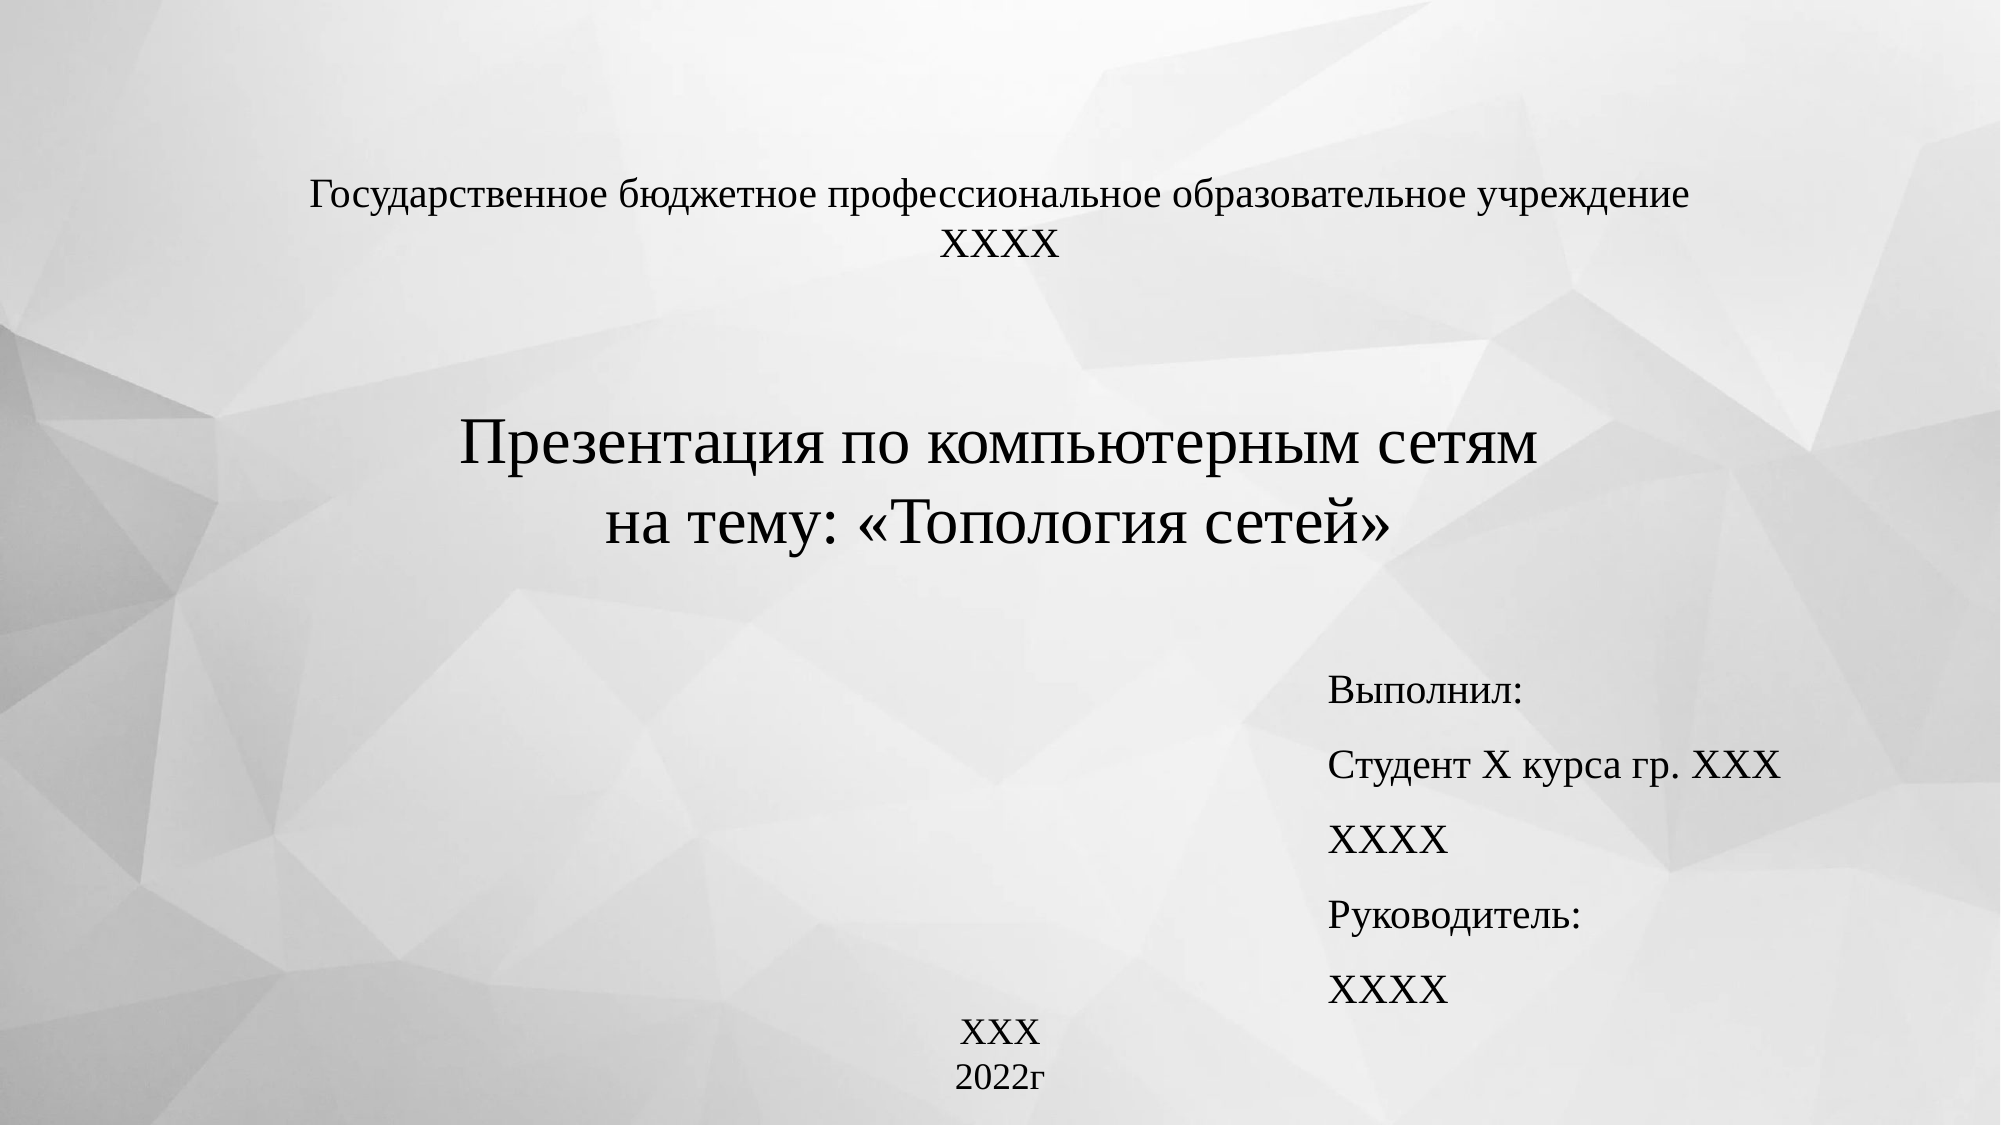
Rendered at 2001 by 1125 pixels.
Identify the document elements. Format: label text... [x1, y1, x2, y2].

text_box Государственное бюджетное профессиональное образовательное учреждение ХХХХ [174, 110, 1825, 322]
text_box Презентация по компьютерным сетям на тему: «Топология сетей» [390, 389, 1610, 565]
text_box ХХХ 2022г [482, 999, 1518, 1105]
text_box Выполнил: Студент Х курса гр. ХХХ ХХХХ Руководитель: ХХХХ [1312, 629, 1906, 1020]
picture [0, 0, 2001, 1125]
